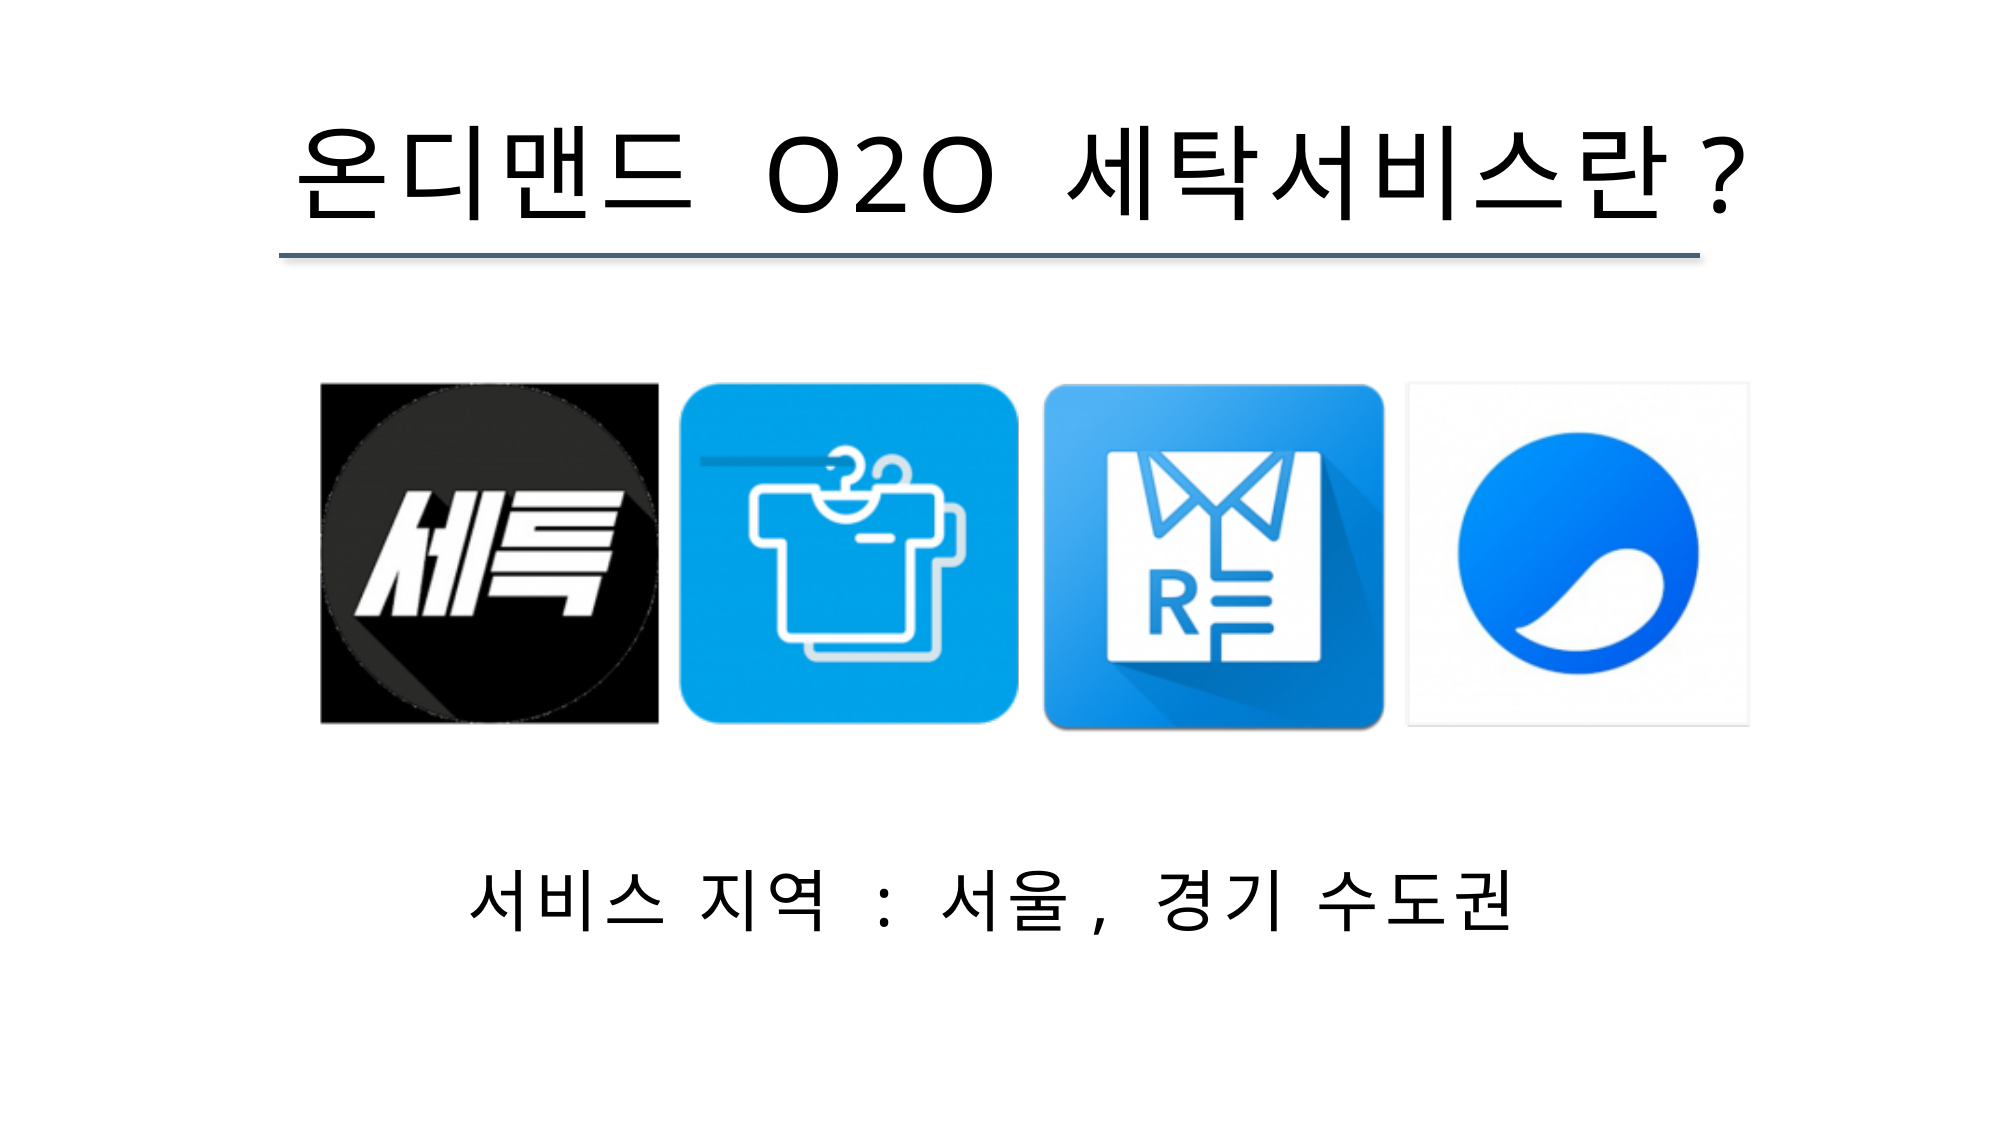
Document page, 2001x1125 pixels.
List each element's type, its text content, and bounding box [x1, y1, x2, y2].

title 서비스 지역 : 서울, 경기 수도권 [452, 828, 1548, 981]
text_box 온디맨드 O2O 세탁서비스란? [279, 69, 1792, 288]
picture [320, 381, 1751, 734]
